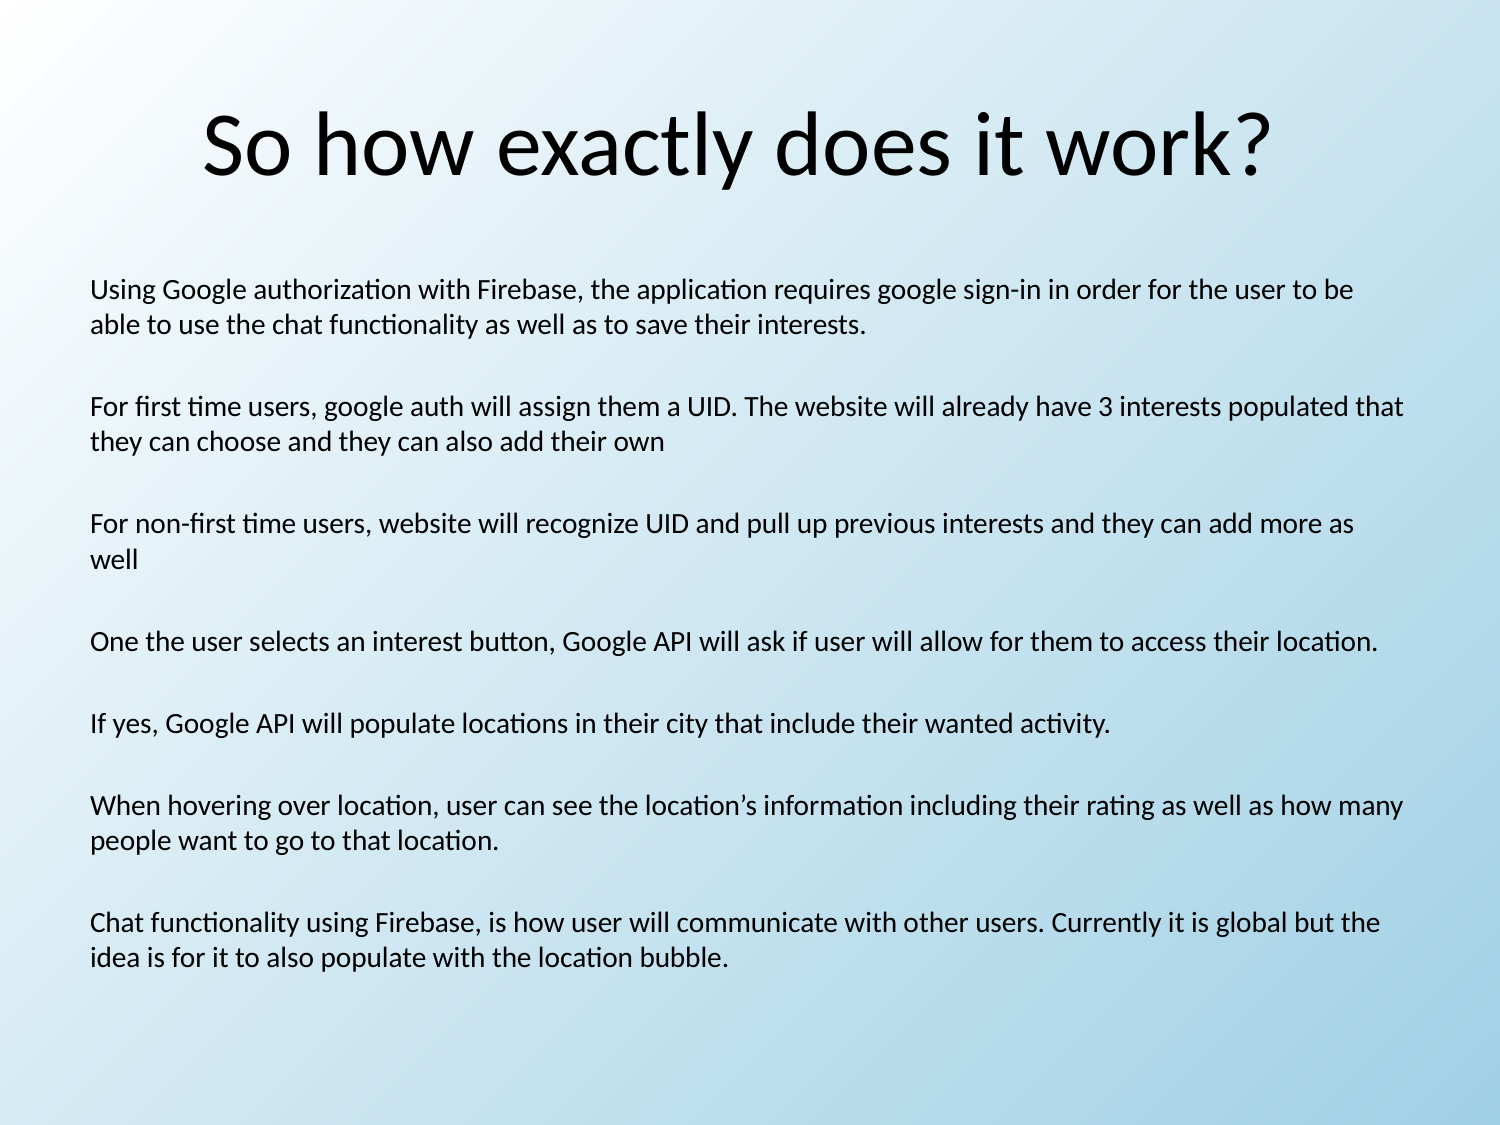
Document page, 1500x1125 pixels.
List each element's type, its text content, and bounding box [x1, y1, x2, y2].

title So how exactly does it work? [75, 45, 1425, 233]
list Using Google authorization with Firebase, the application requires google sign-in in order for the user to be able to use the chat functionality as well as to save their interests. For first time users, google auth will assign them a UID. The website will already have 3 interests populated that they can choose and they can also add their own For non-first time users, website will recognize UID and pull up previous interests and they can add more as well One the user selects an interest button, Google API will ask if user will allow for them to access their location. If yes, Google API will populate locations in their city that include their wanted activity. When hovering over location, user can see the location’s information including their rating as well as how many people want to go to that location. Chat functionality using Firebase, is how user will communicate with other users. Currently it is global but the idea is for it to also populate with the location bubble. [75, 262, 1425, 1005]
